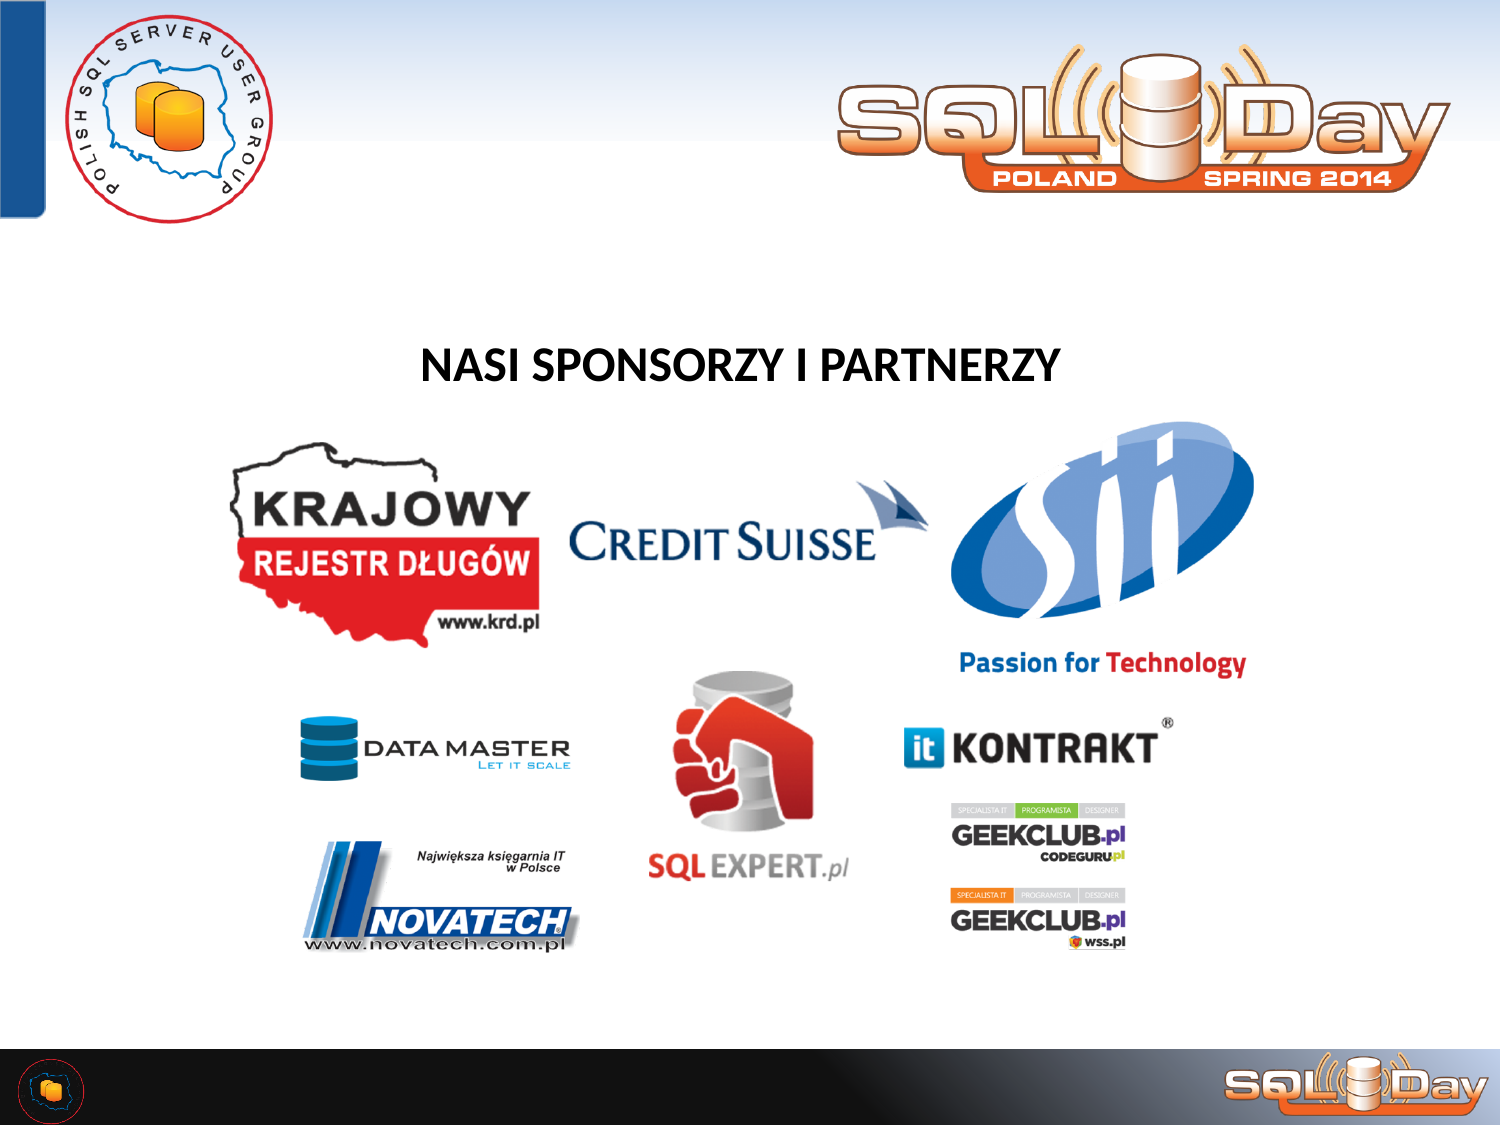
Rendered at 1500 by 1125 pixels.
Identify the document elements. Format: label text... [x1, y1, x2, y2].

picture [62, 11, 276, 226]
picture [837, 44, 1451, 193]
title NASI SPONSORZY I PARTNERZY [262, 309, 1219, 410]
picture [212, 412, 1266, 1005]
picture [16, 1057, 85, 1125]
picture [0, 0, 46, 219]
picture [1224, 1052, 1489, 1116]
